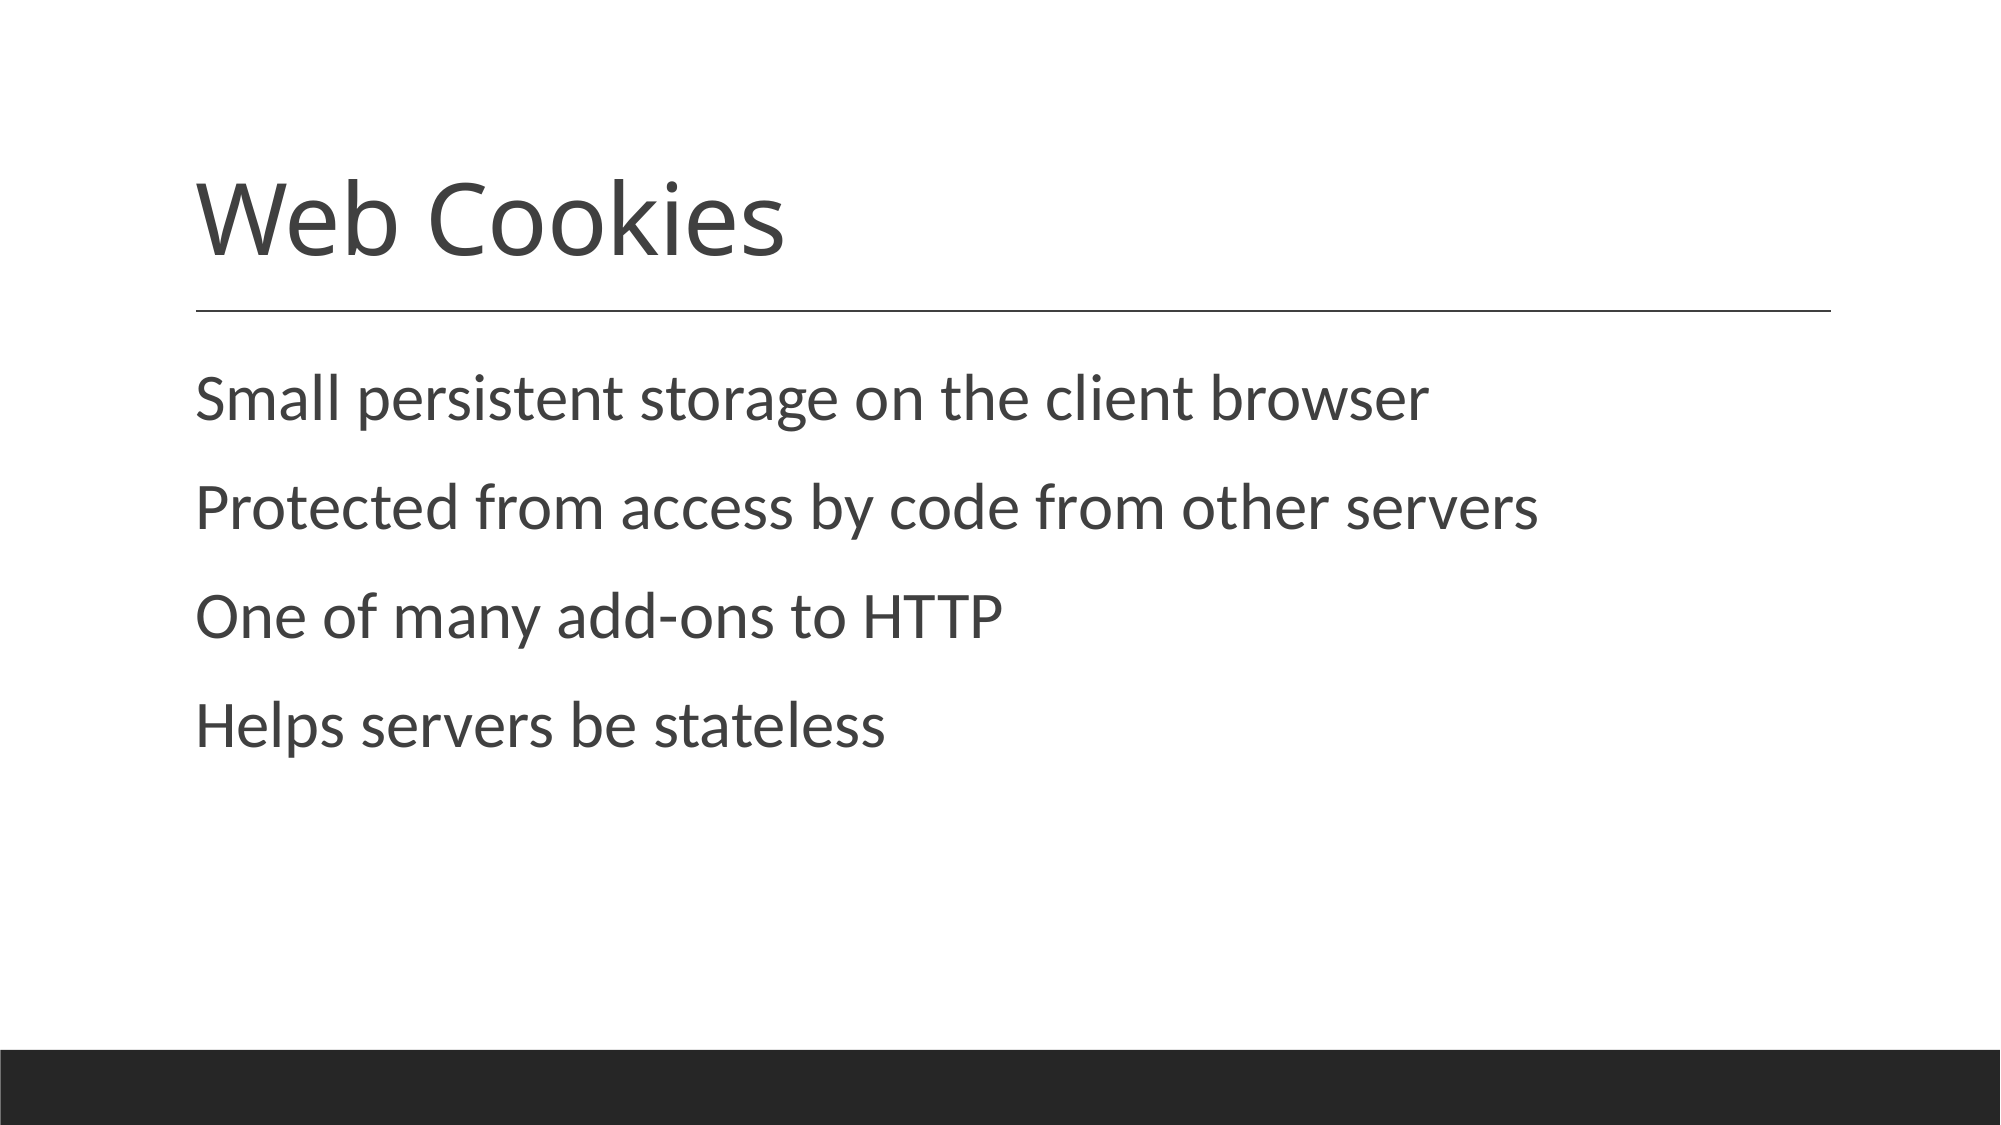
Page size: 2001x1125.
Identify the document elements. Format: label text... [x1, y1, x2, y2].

title Web Cookies [180, 47, 1830, 285]
list Small persistent storage on the client browser Protected from access by code from other servers One of many add-ons to HTTP Helps servers be stateless [180, 345, 1830, 963]
